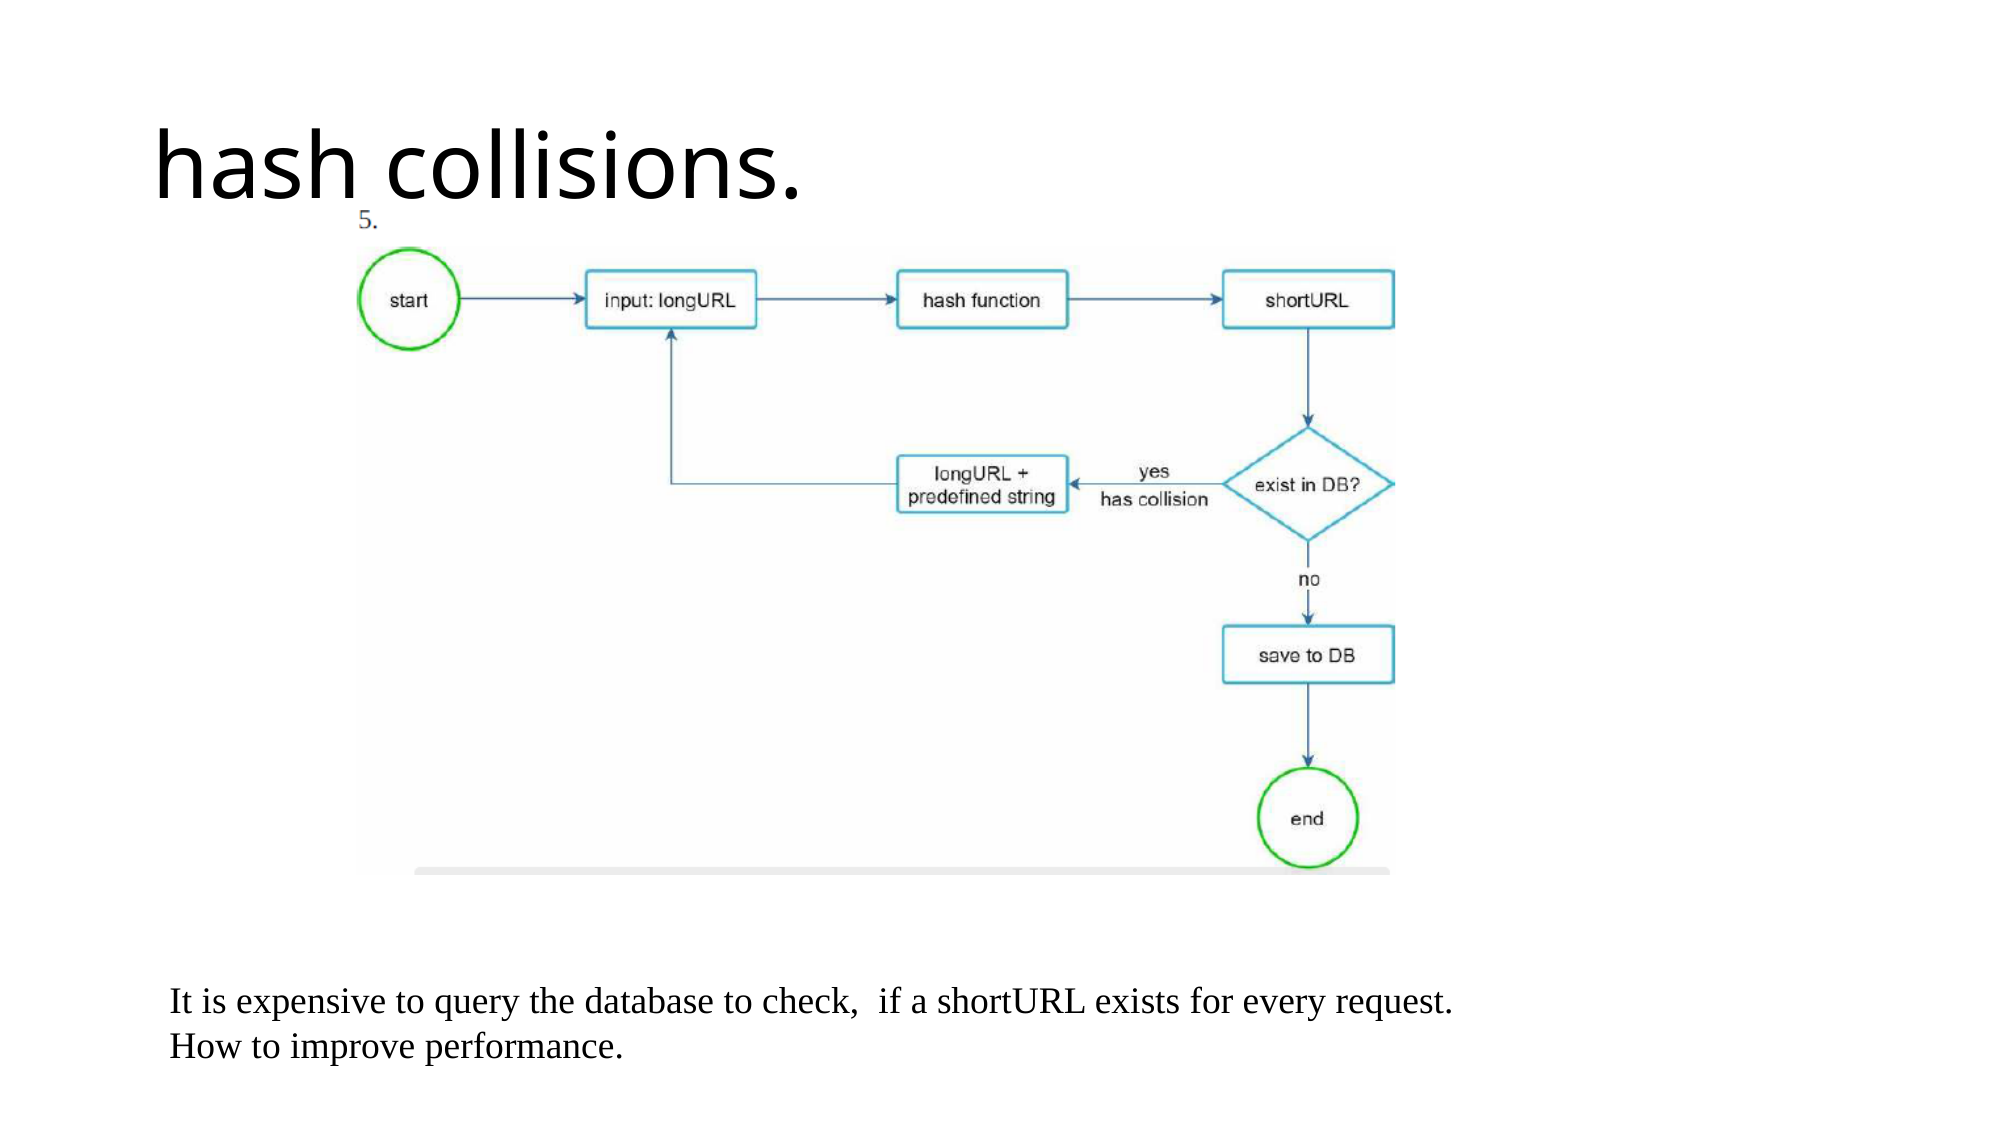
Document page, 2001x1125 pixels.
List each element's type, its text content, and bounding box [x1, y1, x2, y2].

text_box It is expensive to query the database to check, if a shortURL exists for every request. How to improve performance. [154, 968, 1846, 1073]
picture [328, 210, 1436, 875]
title hash collisions. [137, 59, 1863, 278]
